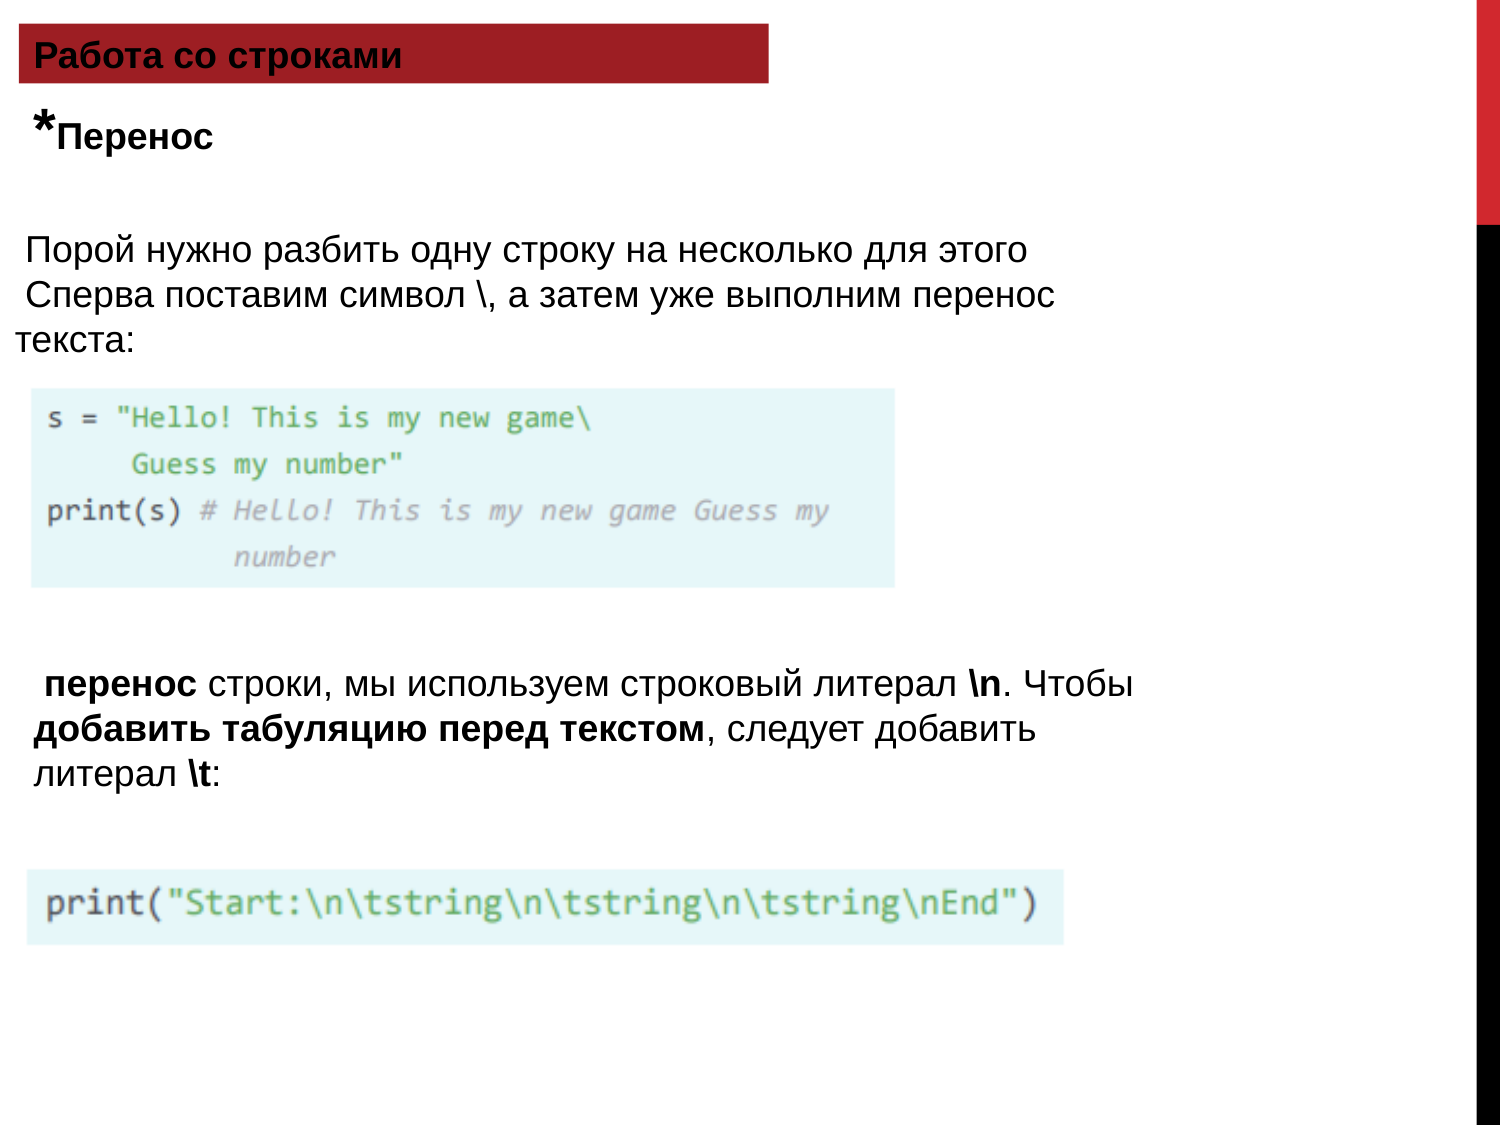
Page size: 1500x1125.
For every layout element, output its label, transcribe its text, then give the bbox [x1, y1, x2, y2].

text_box Работа со строками [18, 23, 769, 84]
picture [22, 382, 904, 593]
text_box Порой нужно разбить одну строку на несколько для этого Сперва поставим символ \, а затем уже выполним перенос текста: [0, 172, 1125, 368]
text_box перенос строки, мы используем строковый литерал \n. Чтобы добавить табуляцию перед текстом, следует добавить литерал \t: [18, 606, 1152, 802]
picture [16, 863, 1070, 955]
text_box *Перенос [18, 84, 769, 169]
